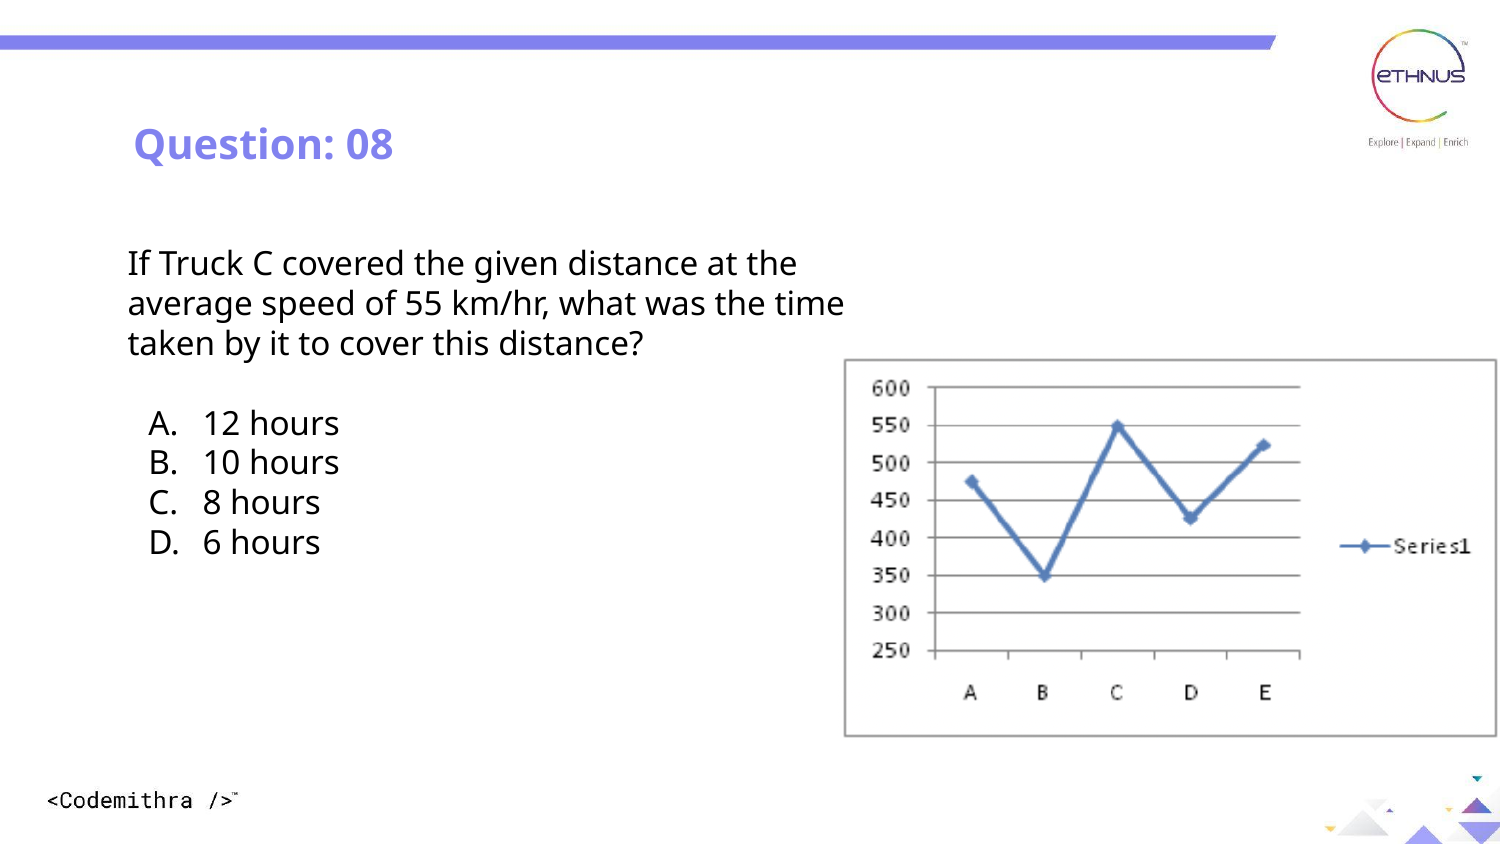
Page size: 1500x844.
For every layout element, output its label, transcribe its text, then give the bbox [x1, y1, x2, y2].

text_box Question: 08 [118, 103, 611, 184]
picture [0, 1, 1500, 844]
text_box If Truck C covered the given distance at the average speed of 55 km/hr, what was the time taken by it to cover this distance? 12 hours 10 hours 8 hours 6 hours [112, 234, 925, 569]
